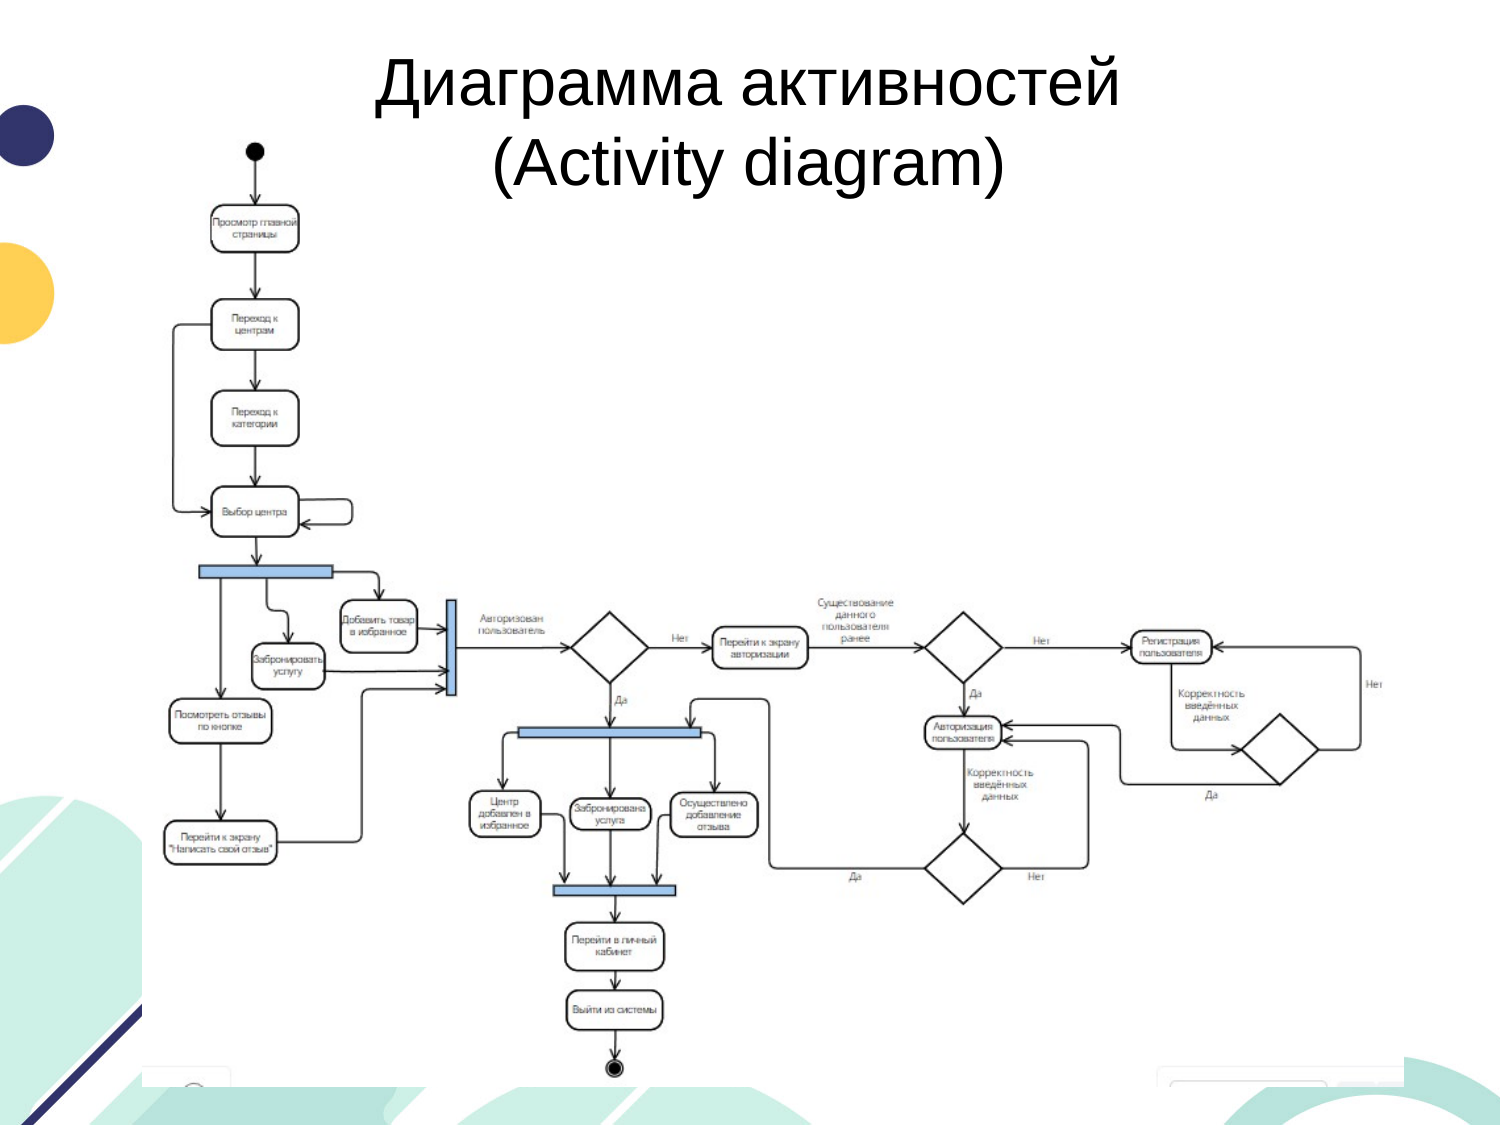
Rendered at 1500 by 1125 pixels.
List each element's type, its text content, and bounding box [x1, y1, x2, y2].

text_box Диаграмма активностей (Activity diagram) [251, 31, 1247, 139]
picture [0, 0, 1500, 1125]
